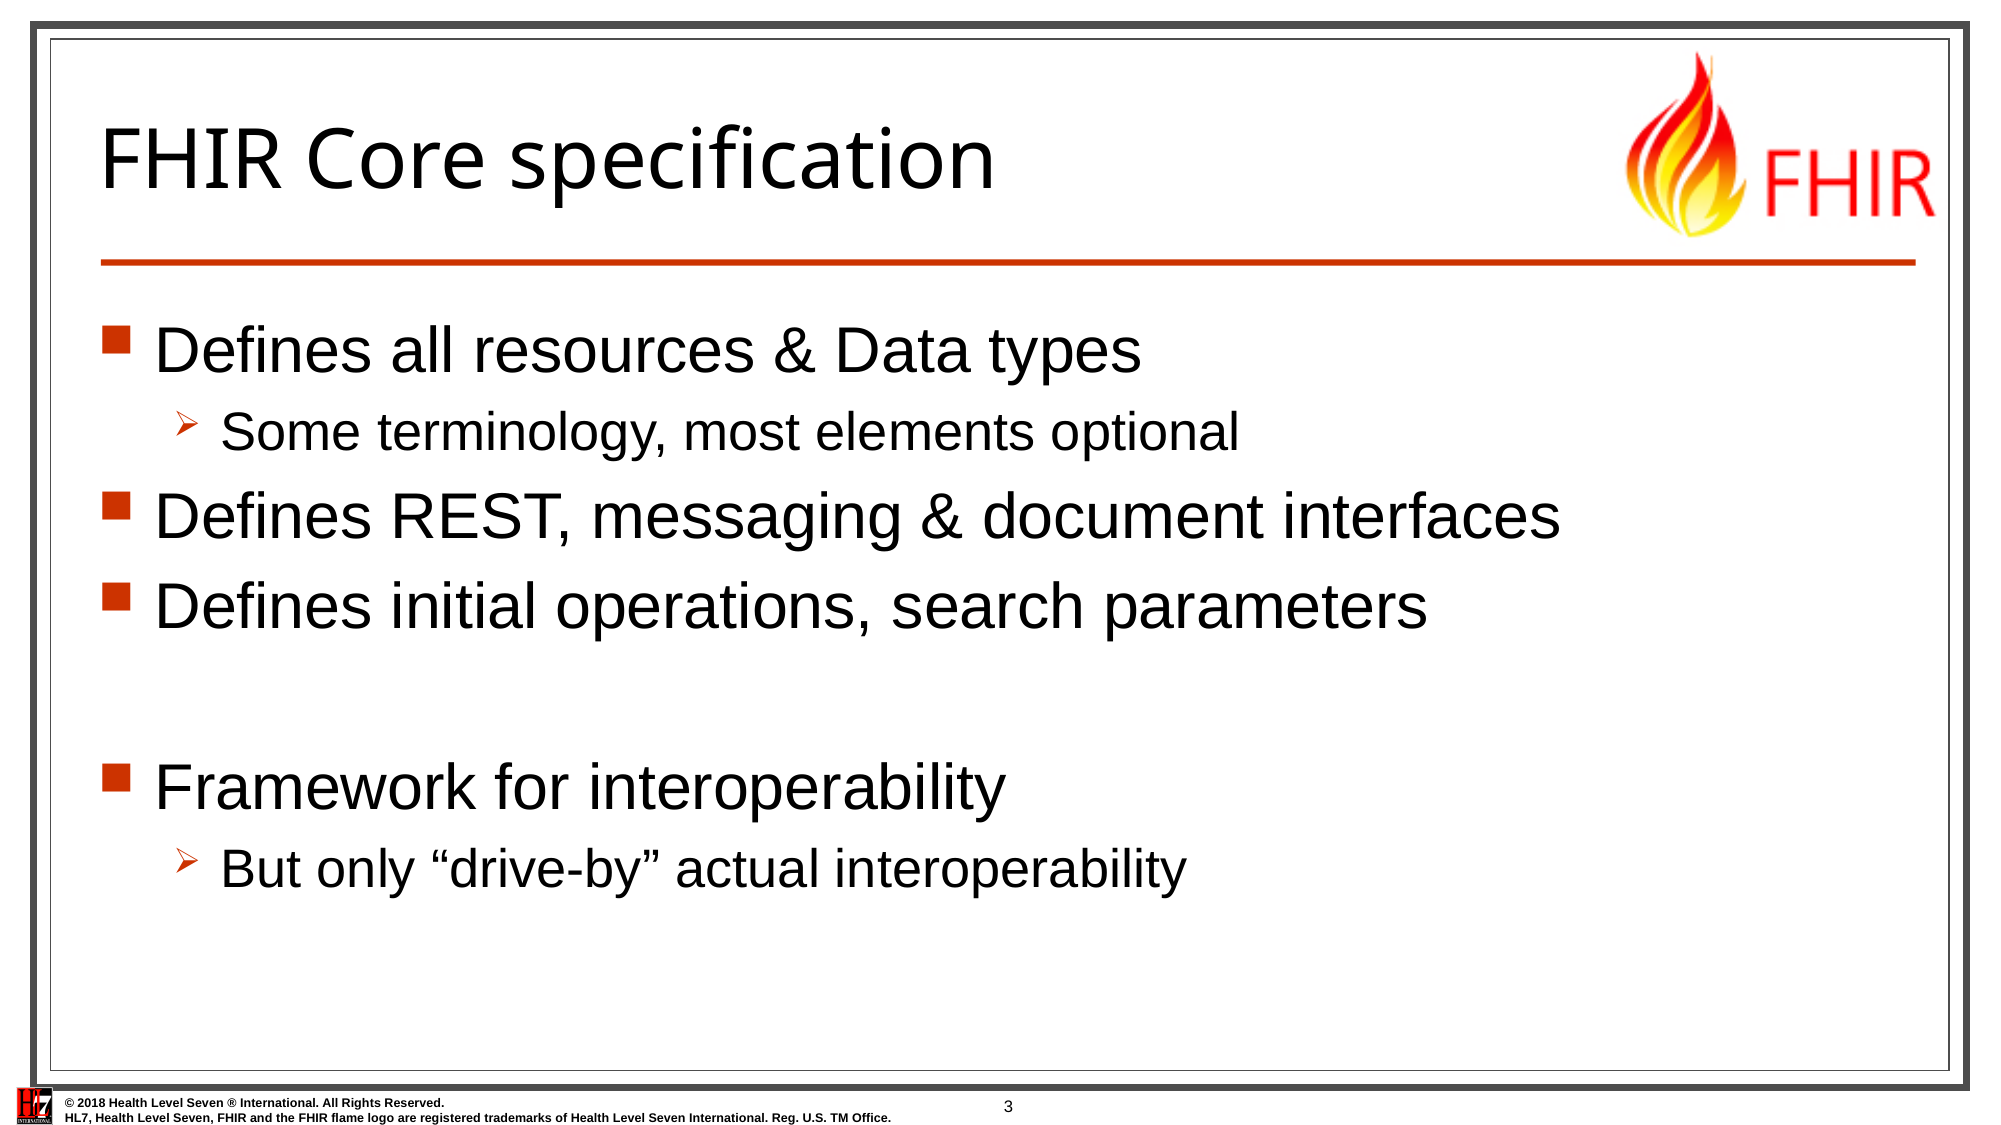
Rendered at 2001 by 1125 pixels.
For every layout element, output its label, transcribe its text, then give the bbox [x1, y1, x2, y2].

picture [16, 1087, 53, 1125]
list Defines all resources & Data types Some terminology, most elements optional Defines REST, messaging & document interfaces Defines initial operations, search parameters Framework for interoperability But only “drive-by” actual interoperability [83, 299, 1917, 1026]
title FHIR Core specification [83, 77, 1614, 213]
picture [1613, 41, 1948, 247]
slide_number 3 [949, 1087, 1067, 1125]
